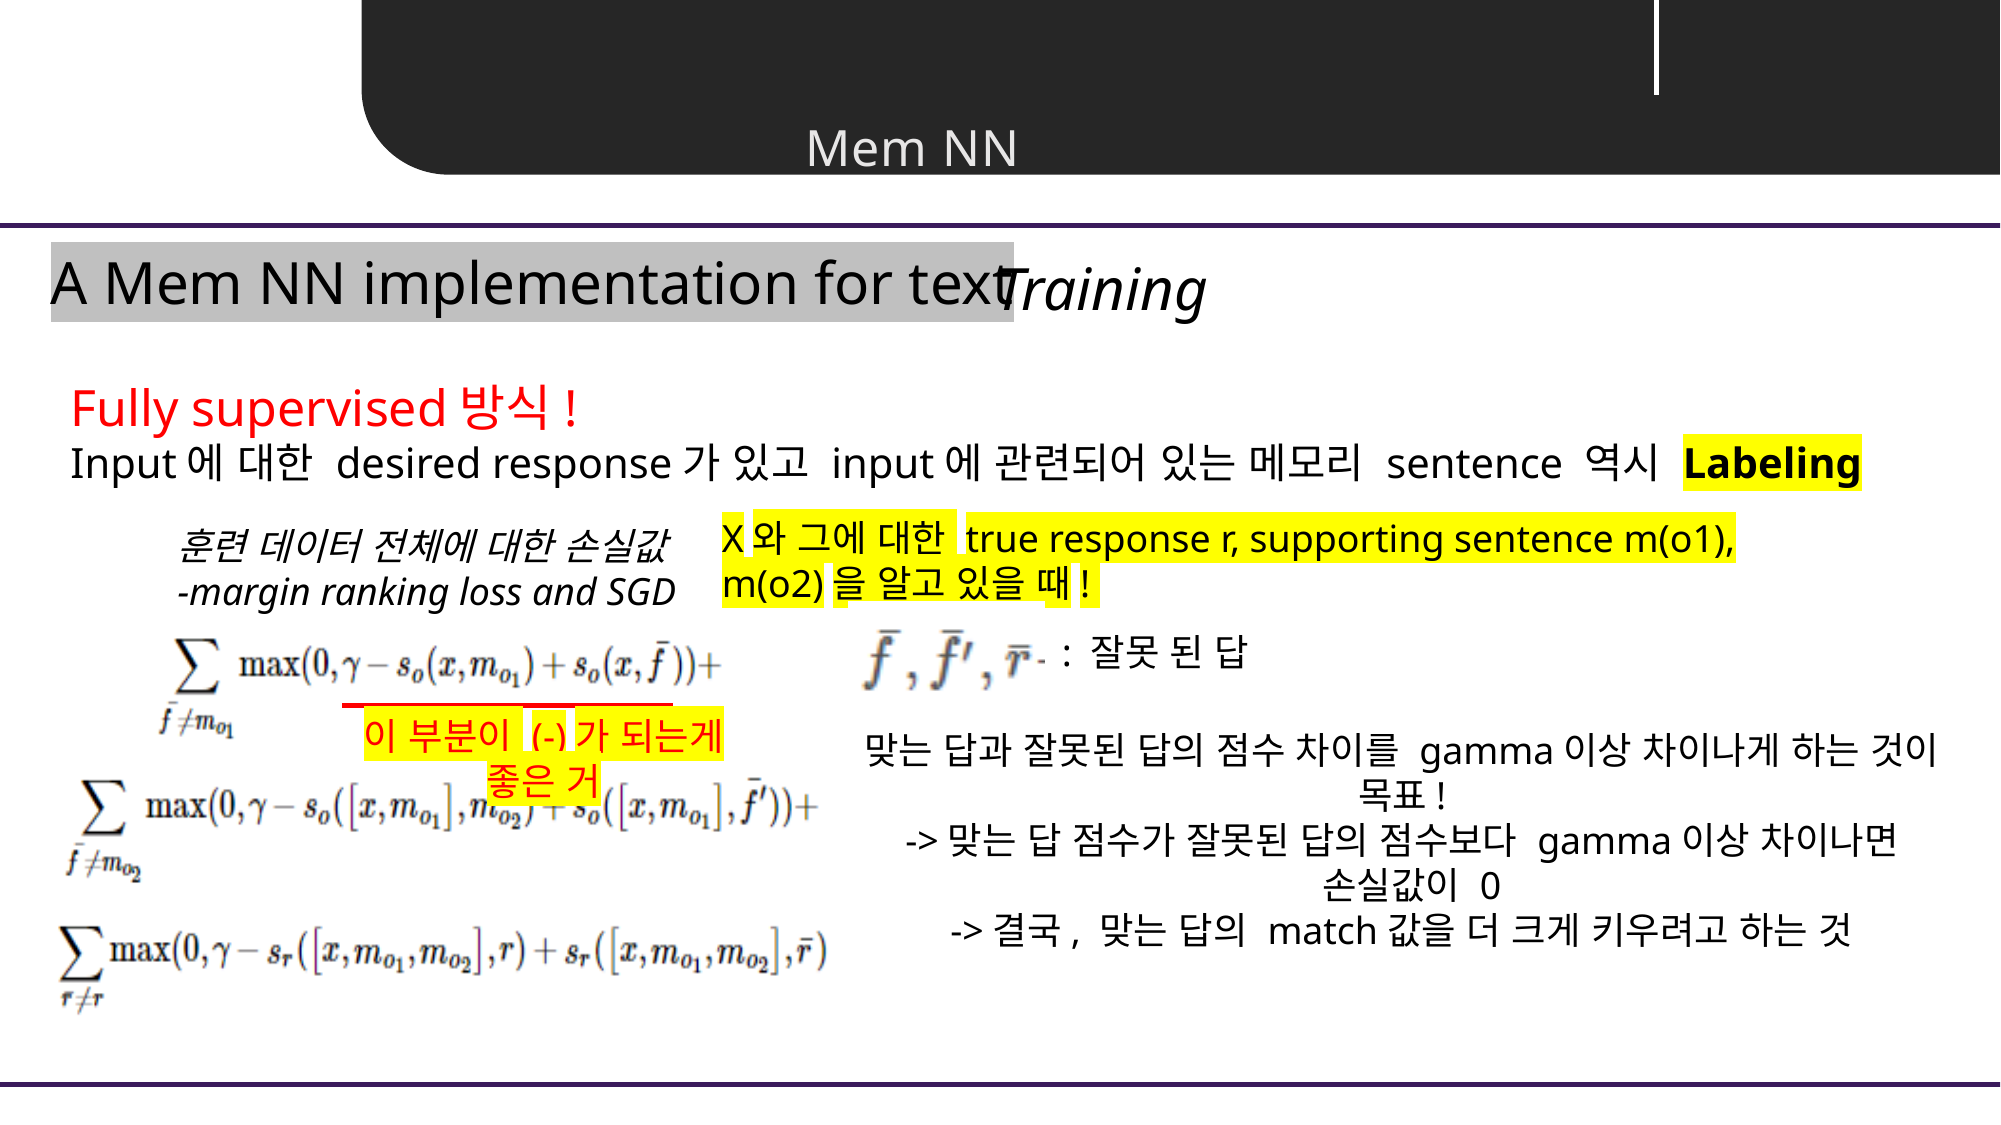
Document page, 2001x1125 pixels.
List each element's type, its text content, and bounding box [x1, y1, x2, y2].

text_box Training [980, 244, 1867, 330]
picture [0, 601, 1045, 1050]
text_box Unit 02 ㅣ ㅣ Mem NN [417, 118, 1386, 176]
text_box X와 그에 대한 true response r, supporting sentence m(o1), m(o2)을 알고 있을 때! [707, 507, 1838, 612]
text_box 훈련 데이터 전체에 대한 손실값 -margin ranking loss and SGD [162, 515, 749, 621]
text_box A Mem NN implementation for text [36, 238, 1045, 324]
text_box : 잘못 된 답 [1047, 621, 1539, 682]
text_box 맞는 답과 잘못된 답의 점수 차이를 gamma이상 차이나게 하는 것이 목표! ->맞는 답 점수가 잘못된 답의 점수보다 gamma이상 차이나면 손실값이 0 ->결국, 맞는 답의 match값을 더 크게 키우려고 하는 것 [849, 719, 1956, 960]
text_box Fully supervised방식! Input에 대한 desired response가 있고 input에 관련되어 있는 메모리 sentence 역시 Labeling [55, 369, 1956, 495]
